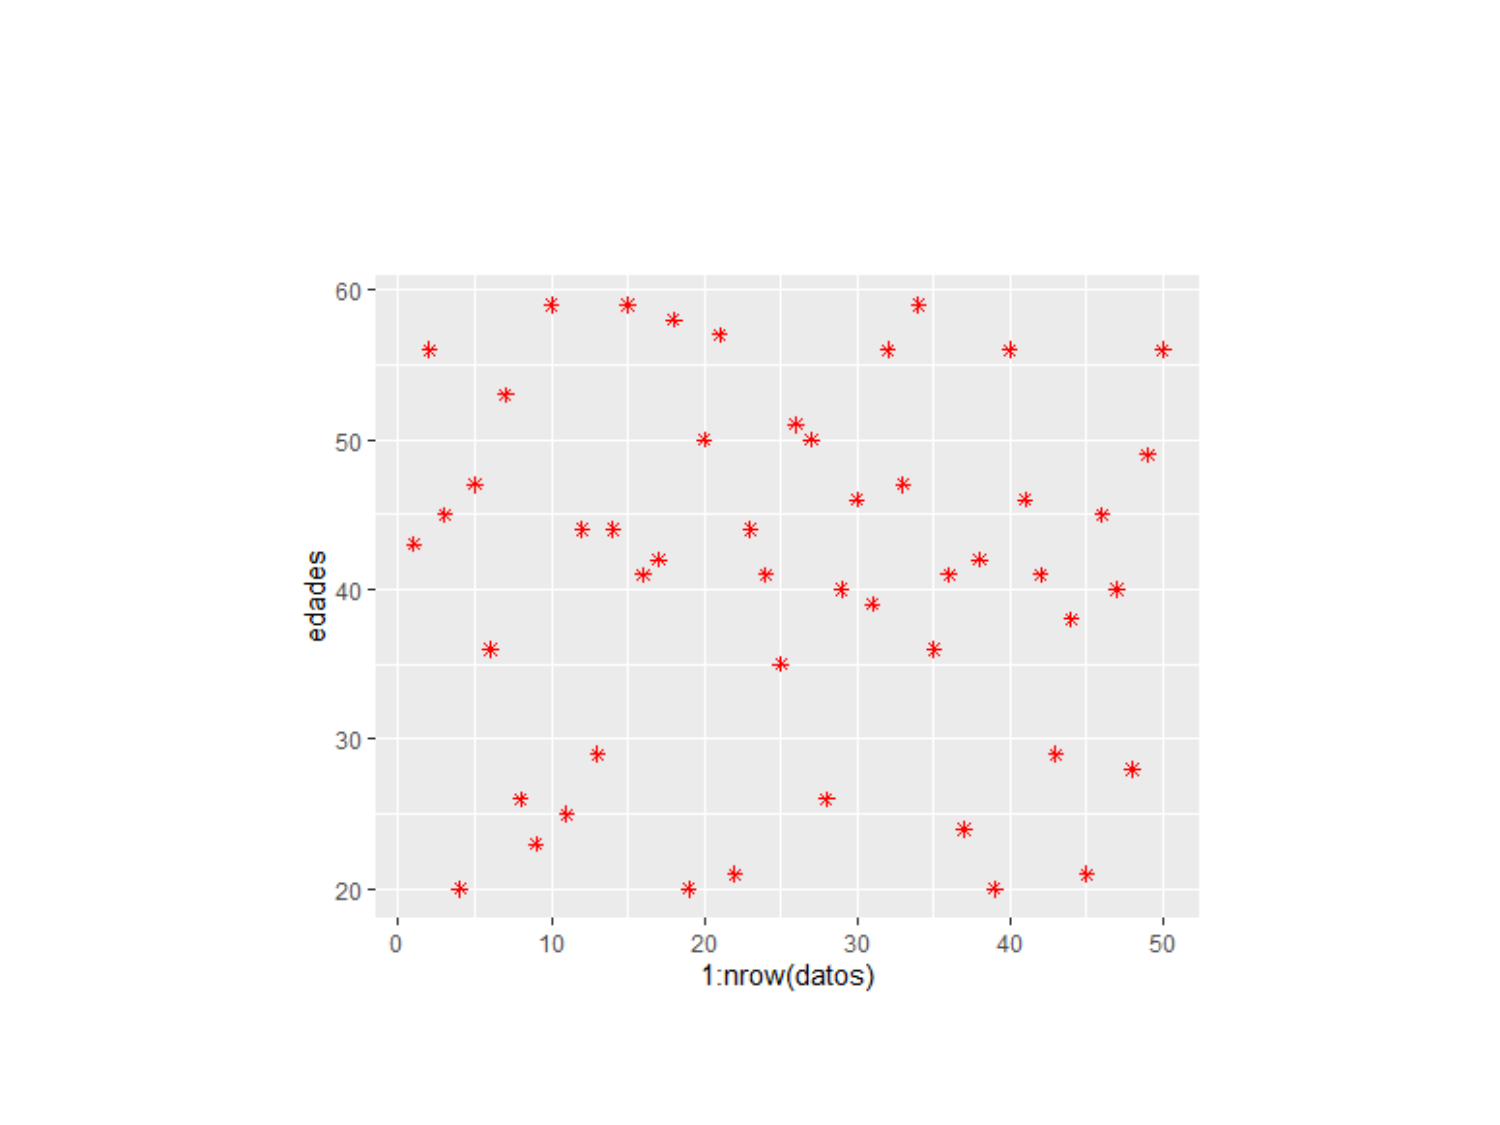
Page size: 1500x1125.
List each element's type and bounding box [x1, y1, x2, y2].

picture [287, 262, 1215, 1005]
